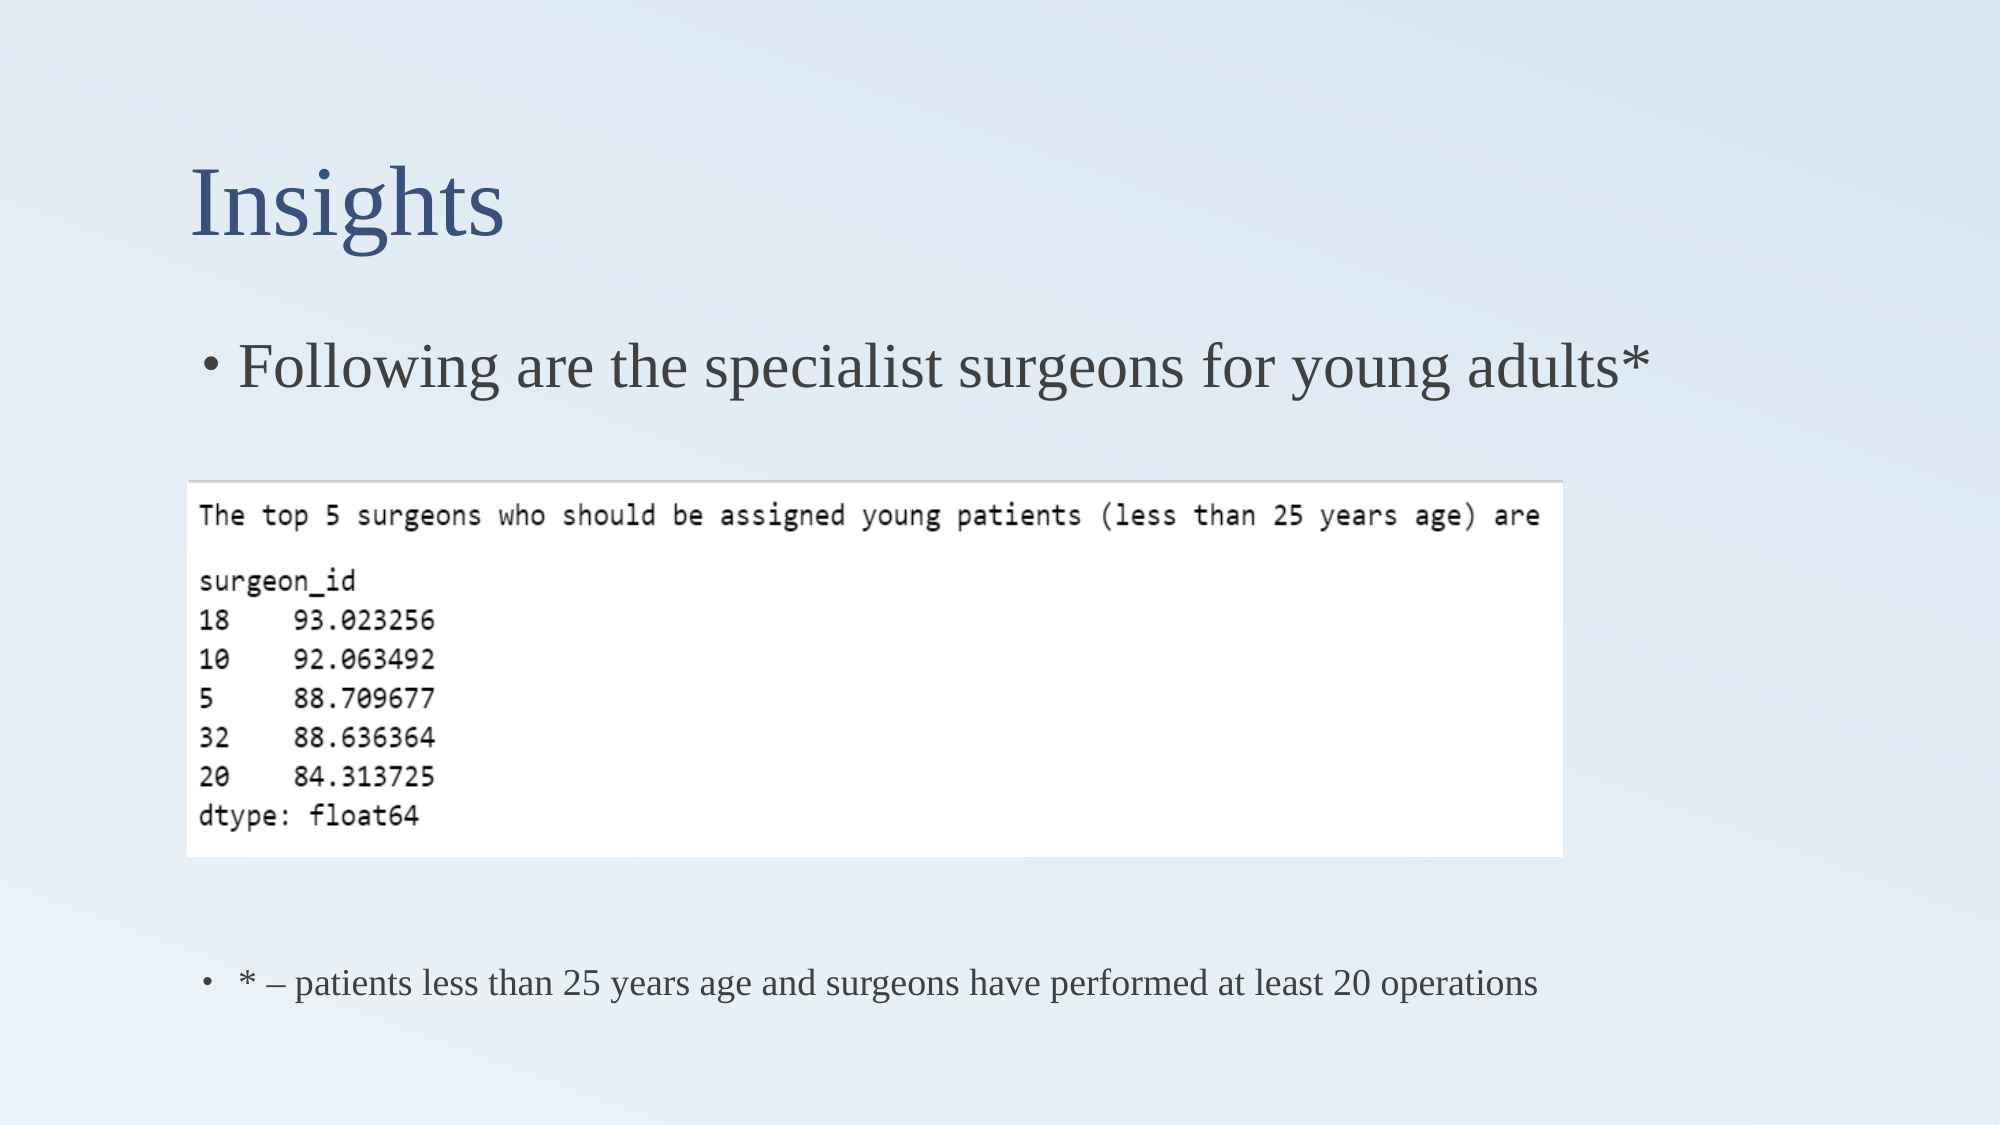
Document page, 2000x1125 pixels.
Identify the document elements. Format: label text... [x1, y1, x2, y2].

list Following are the specialist surgeons for young adults* * – patients less than 25 years age and surgeons have performed at least 20 operations [187, 324, 1875, 1013]
picture [187, 480, 1563, 857]
title Insights [174, 87, 1975, 263]
